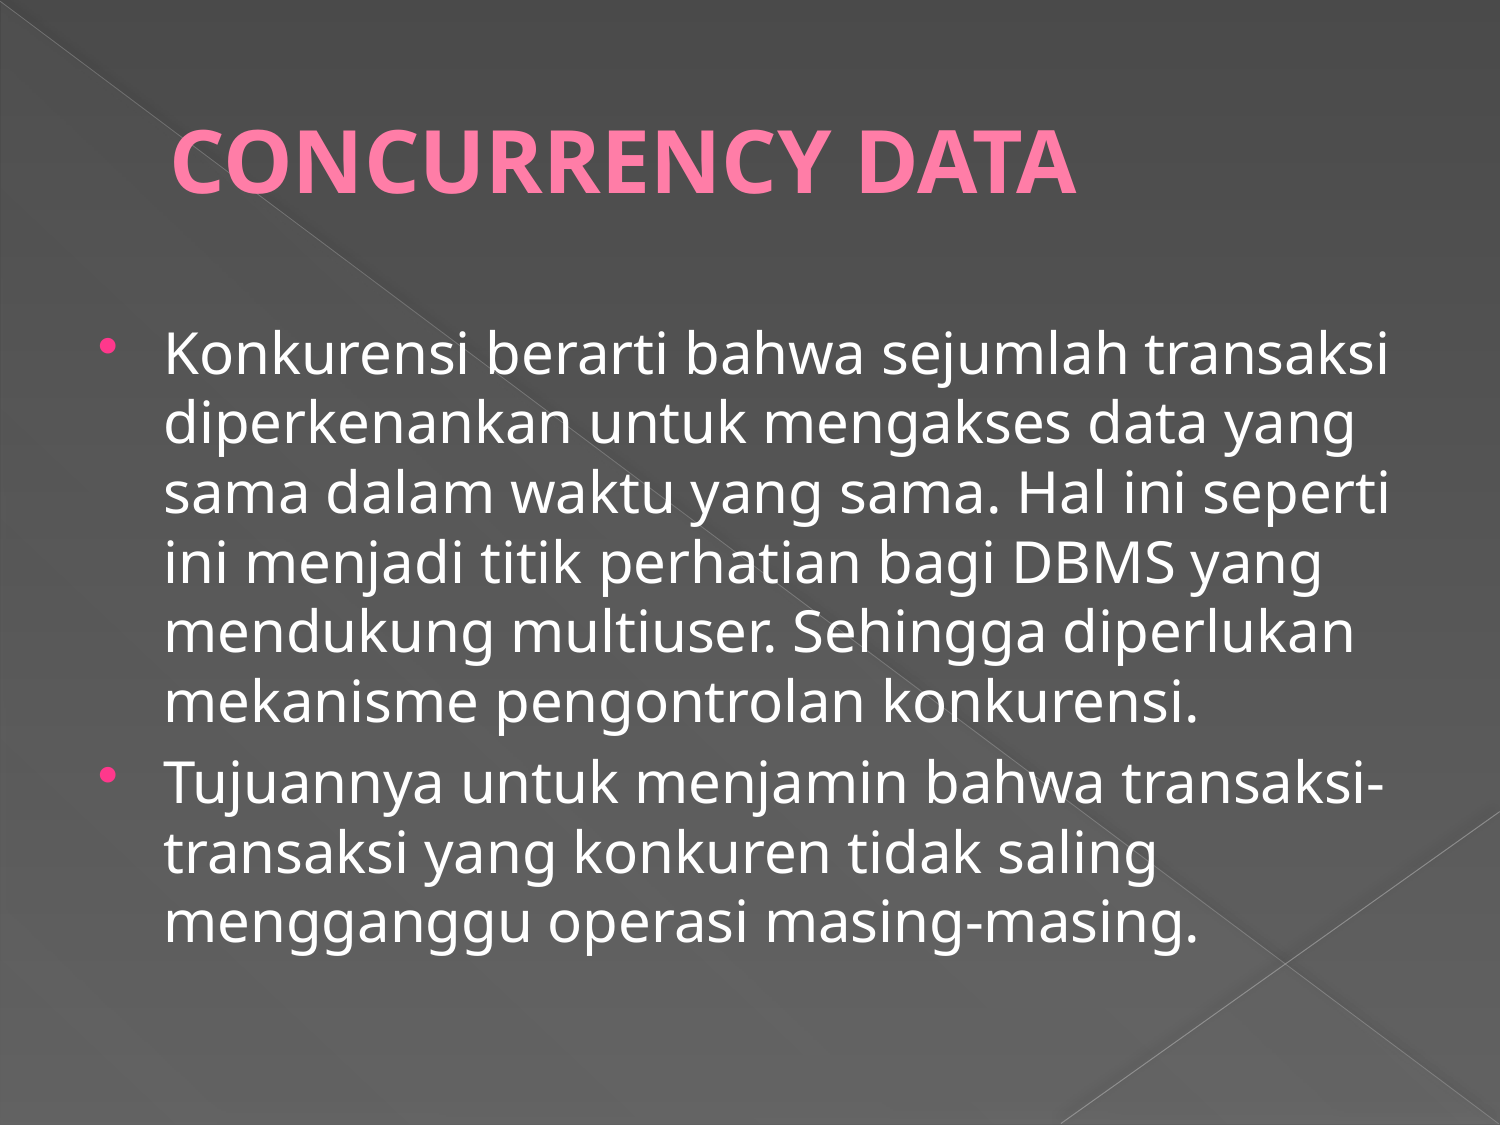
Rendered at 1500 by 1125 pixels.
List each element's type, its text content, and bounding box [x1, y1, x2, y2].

title CONCURRENCY DATA [75, 43, 1425, 274]
list Konkurensi berarti bahwa sejumlah transaksi diperkenankan untuk mengakses data yang sama dalam waktu yang sama. Hal ini seperti ini menjadi titik perhatian bagi DBMS yang mendukung multiuser. Sehingga diperlukan mekanisme pengontrolan konkurensi. Tujuannya untuk menjamin bahwa transaksi-transaksi yang konkuren tidak saling mengganggu operasi masing-masing. [75, 308, 1425, 1059]
